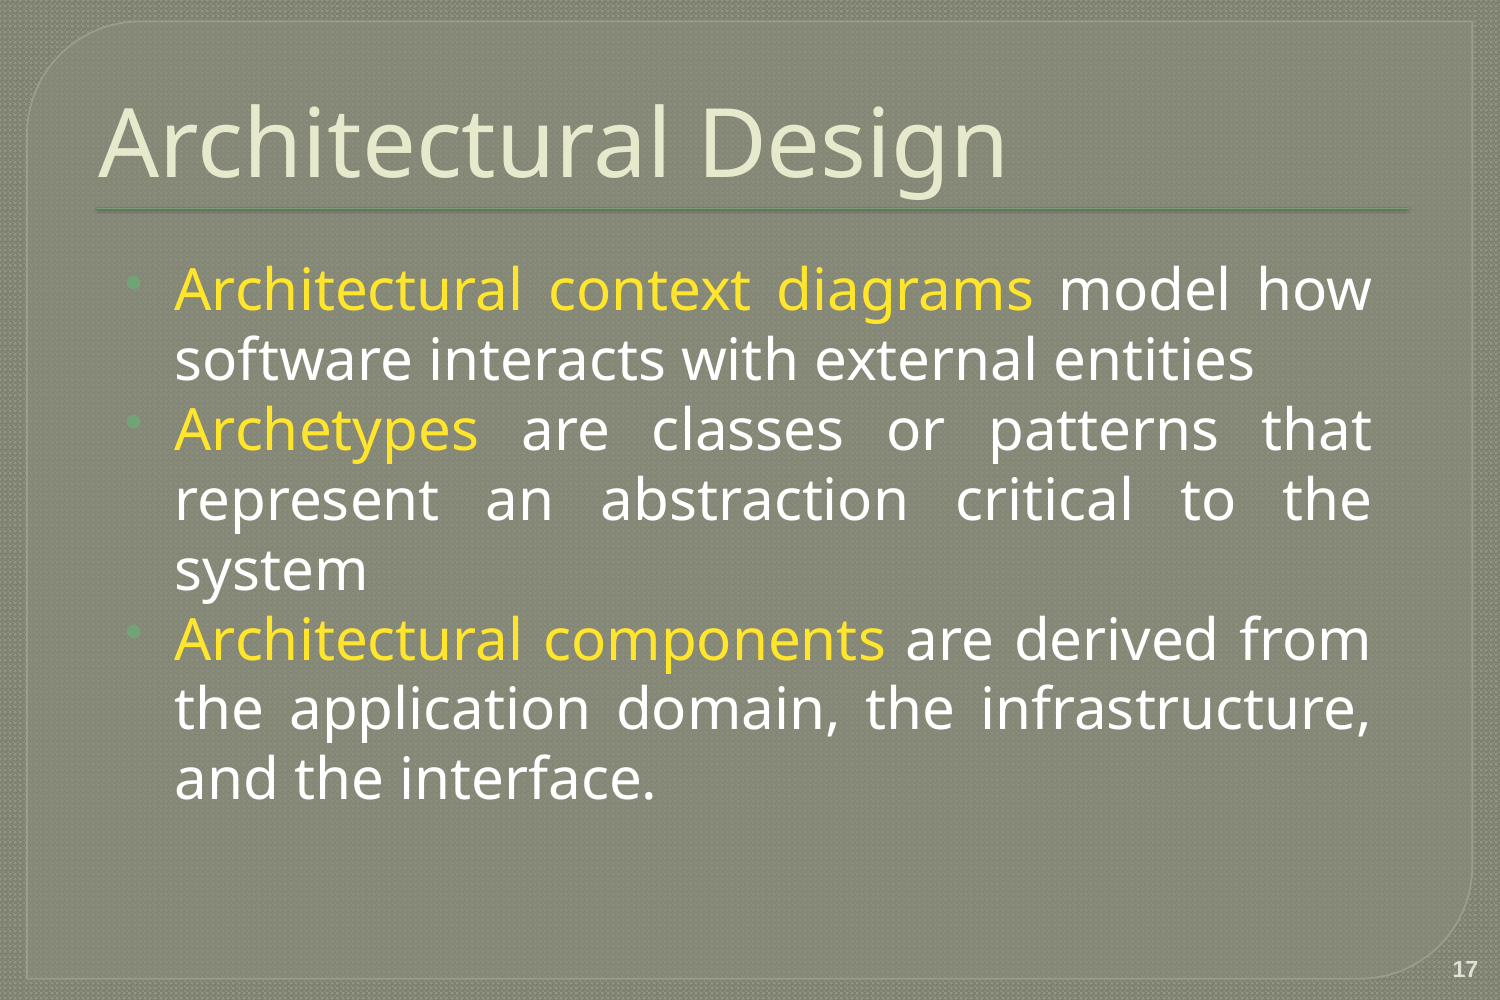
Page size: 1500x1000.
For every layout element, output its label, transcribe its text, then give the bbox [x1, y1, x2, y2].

list Architectural context diagrams model how software interacts with external entities Archetypes are classes or patterns that represent an abstraction critical to the system Architectural components are derived from the application domain, the infrastructure, and the interface. [111, 244, 1388, 876]
slide_number 17 [1417, 950, 1494, 990]
title Architectural Design [75, 36, 1425, 204]
